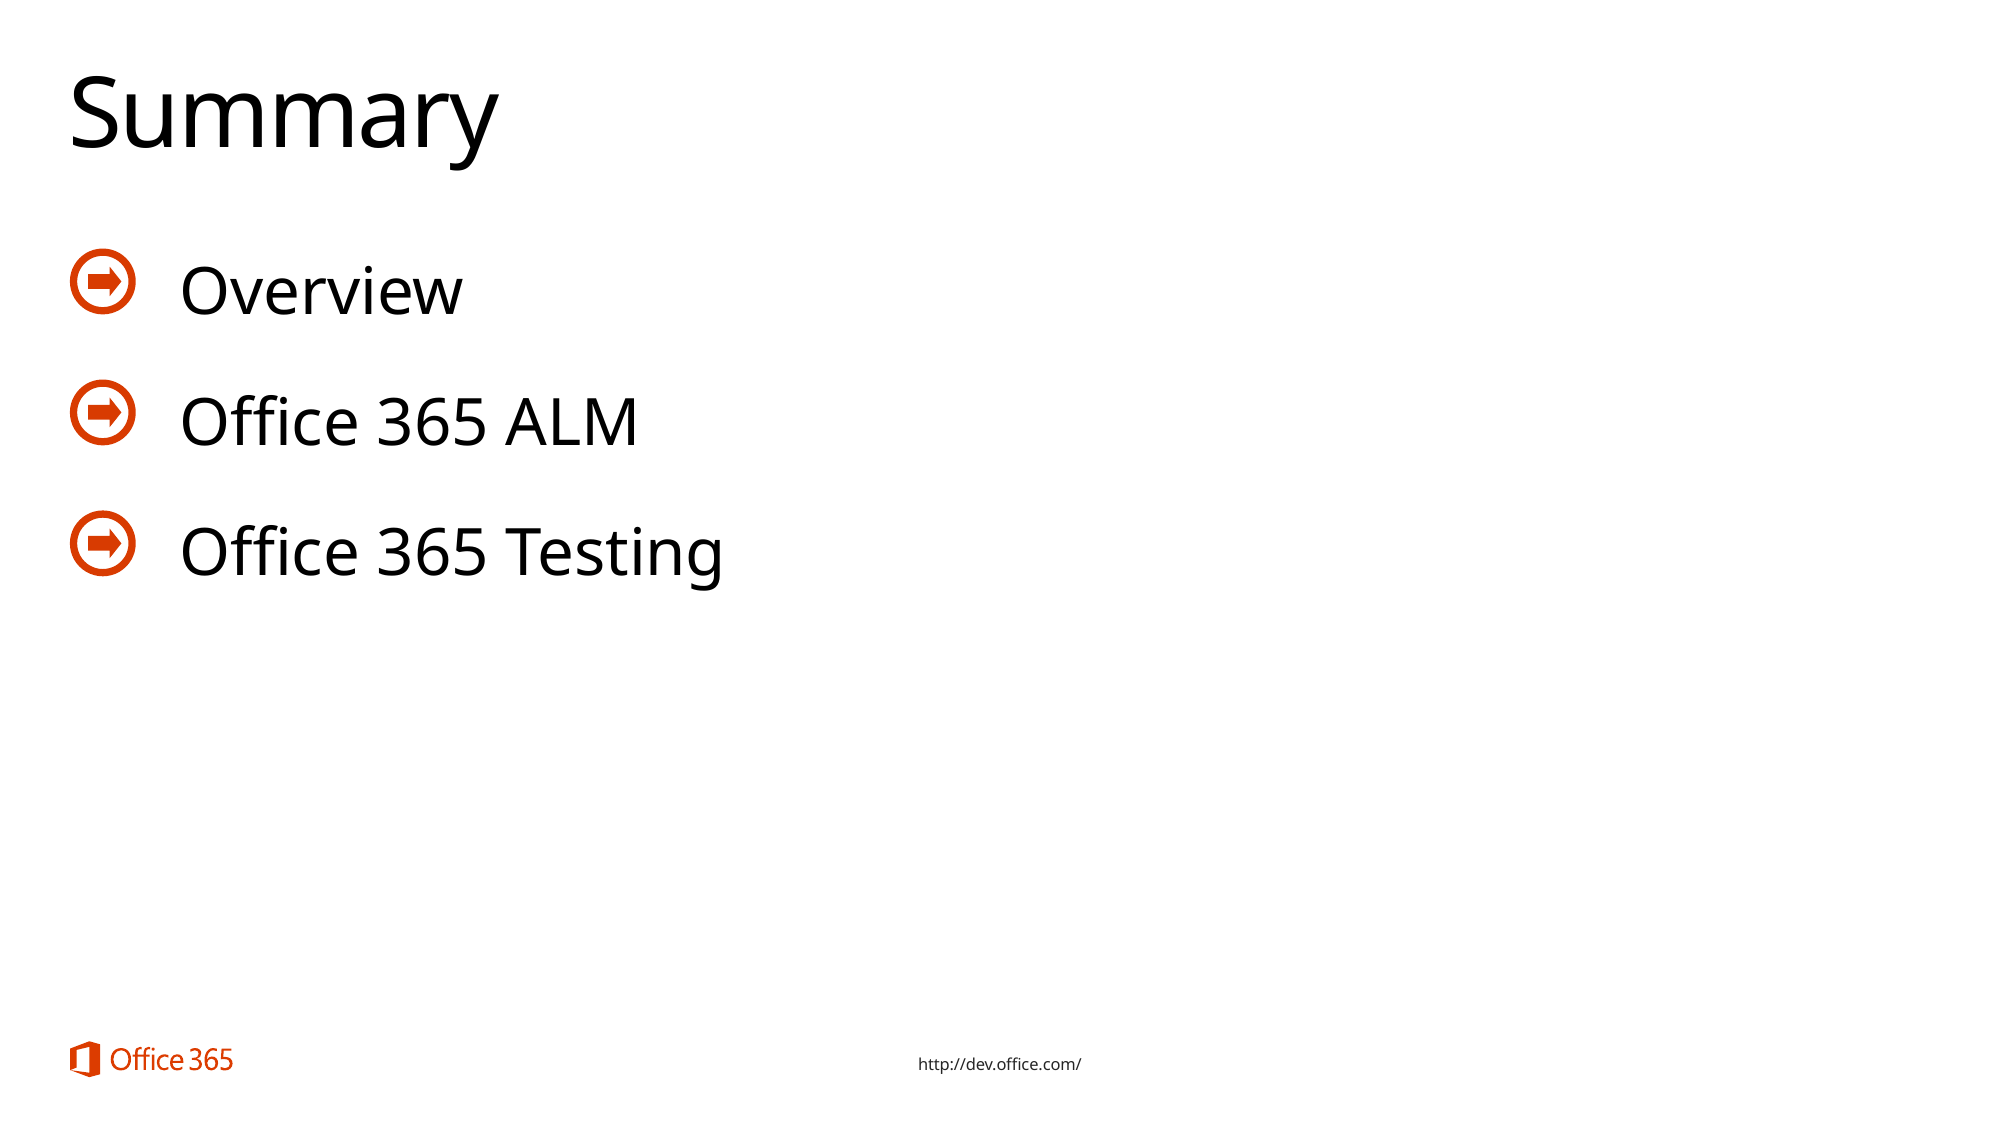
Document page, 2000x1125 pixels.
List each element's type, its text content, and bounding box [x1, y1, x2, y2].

title Summary [44, 47, 1221, 195]
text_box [73, 251, 133, 311]
list Overview Office 365 ALM Office 365 Testing [44, 195, 1250, 613]
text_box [73, 382, 133, 442]
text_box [73, 513, 133, 573]
